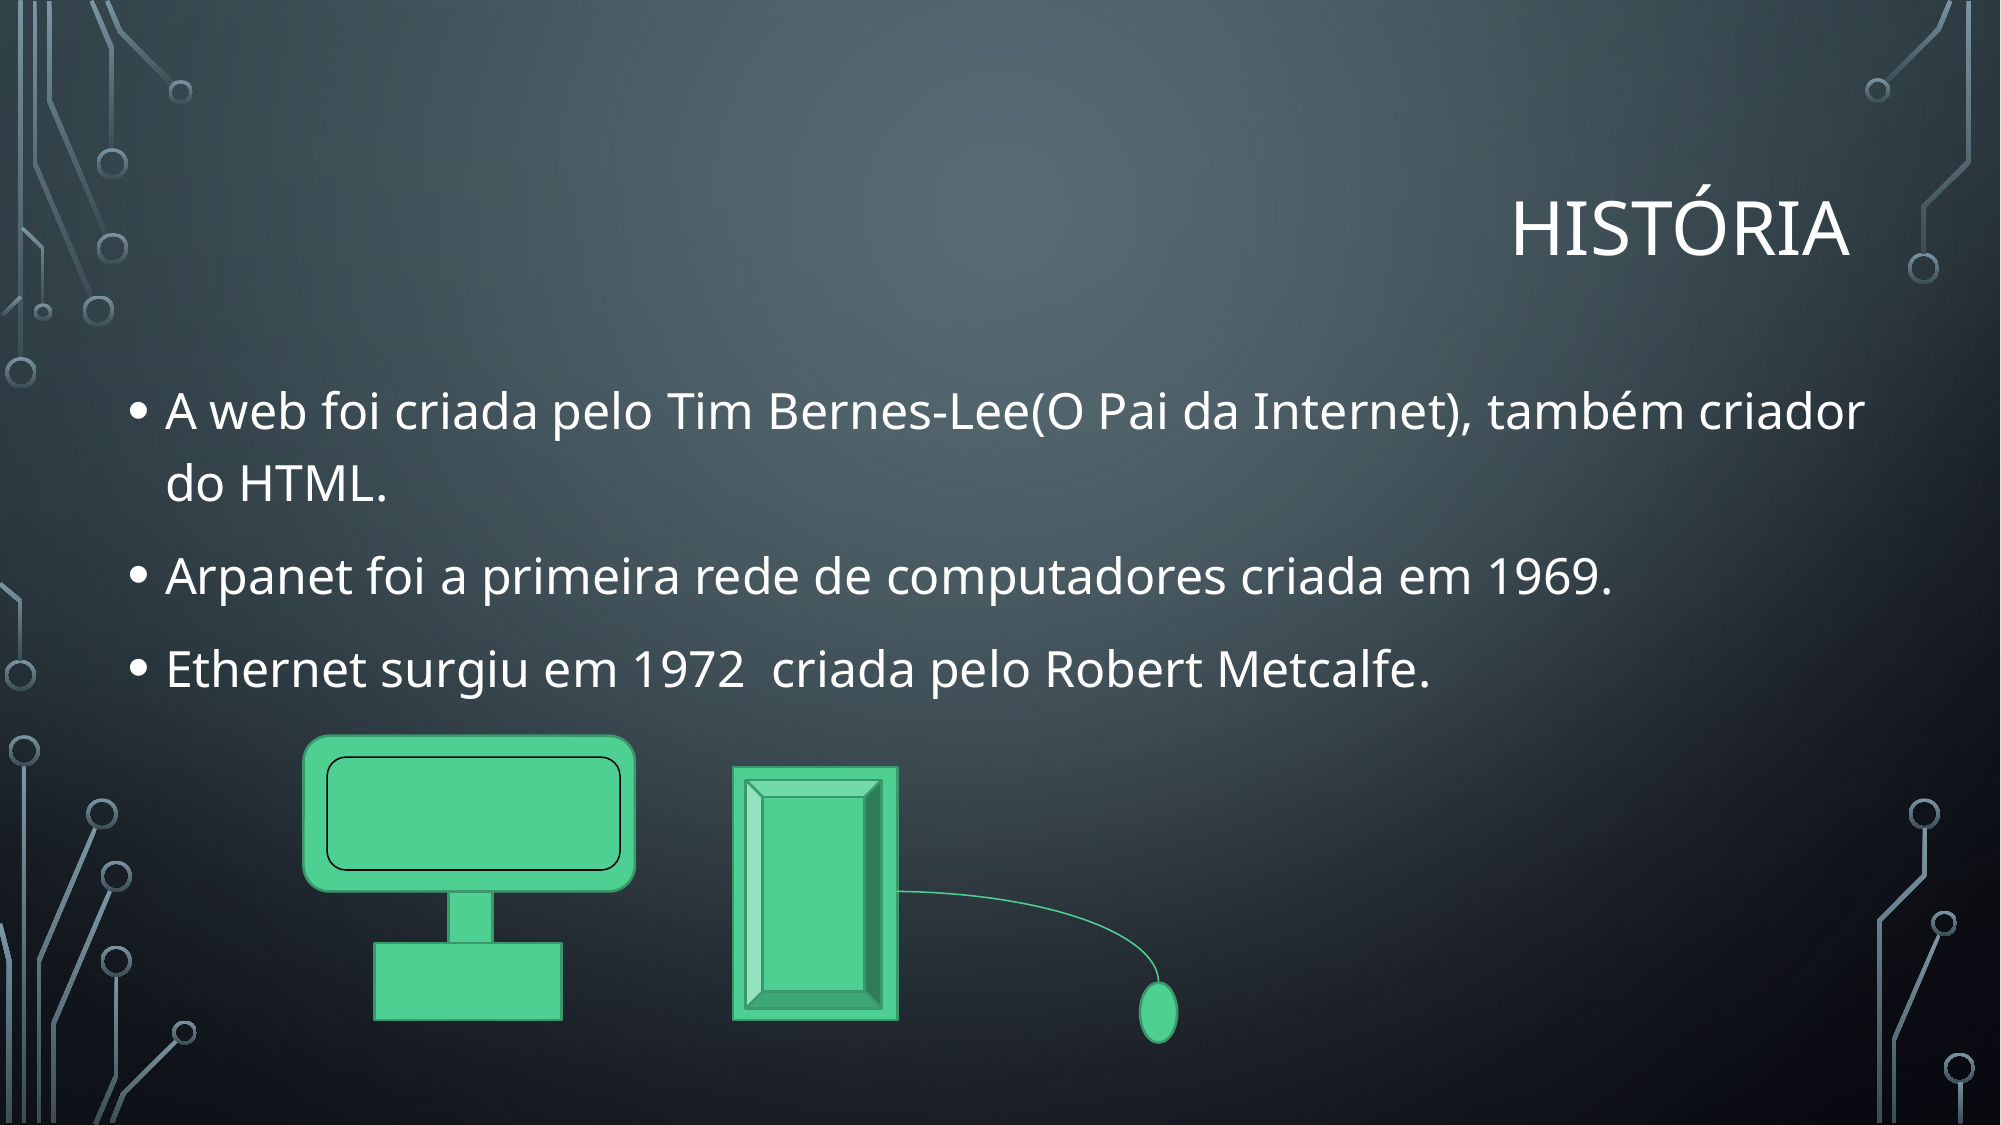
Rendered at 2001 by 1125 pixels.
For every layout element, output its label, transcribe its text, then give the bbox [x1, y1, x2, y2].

text_box [447, 890, 494, 942]
text_box [1138, 981, 1179, 1044]
text_box [732, 766, 899, 1021]
title História [1494, 125, 1888, 338]
text_box [373, 942, 563, 1021]
text_box [889, 890, 1160, 983]
text_box [302, 734, 637, 893]
list A web foi criada pelo Tim Bernes-Lee(O Pai da Internet), também criador do HTML. Arpanet foi a primeira rede de computadores criada em 1969. Ethernet surgiu em 1972 criada pelo Robert Metcalfe. [112, 360, 1906, 1021]
text_box [744, 779, 883, 1010]
text_box [327, 757, 621, 871]
